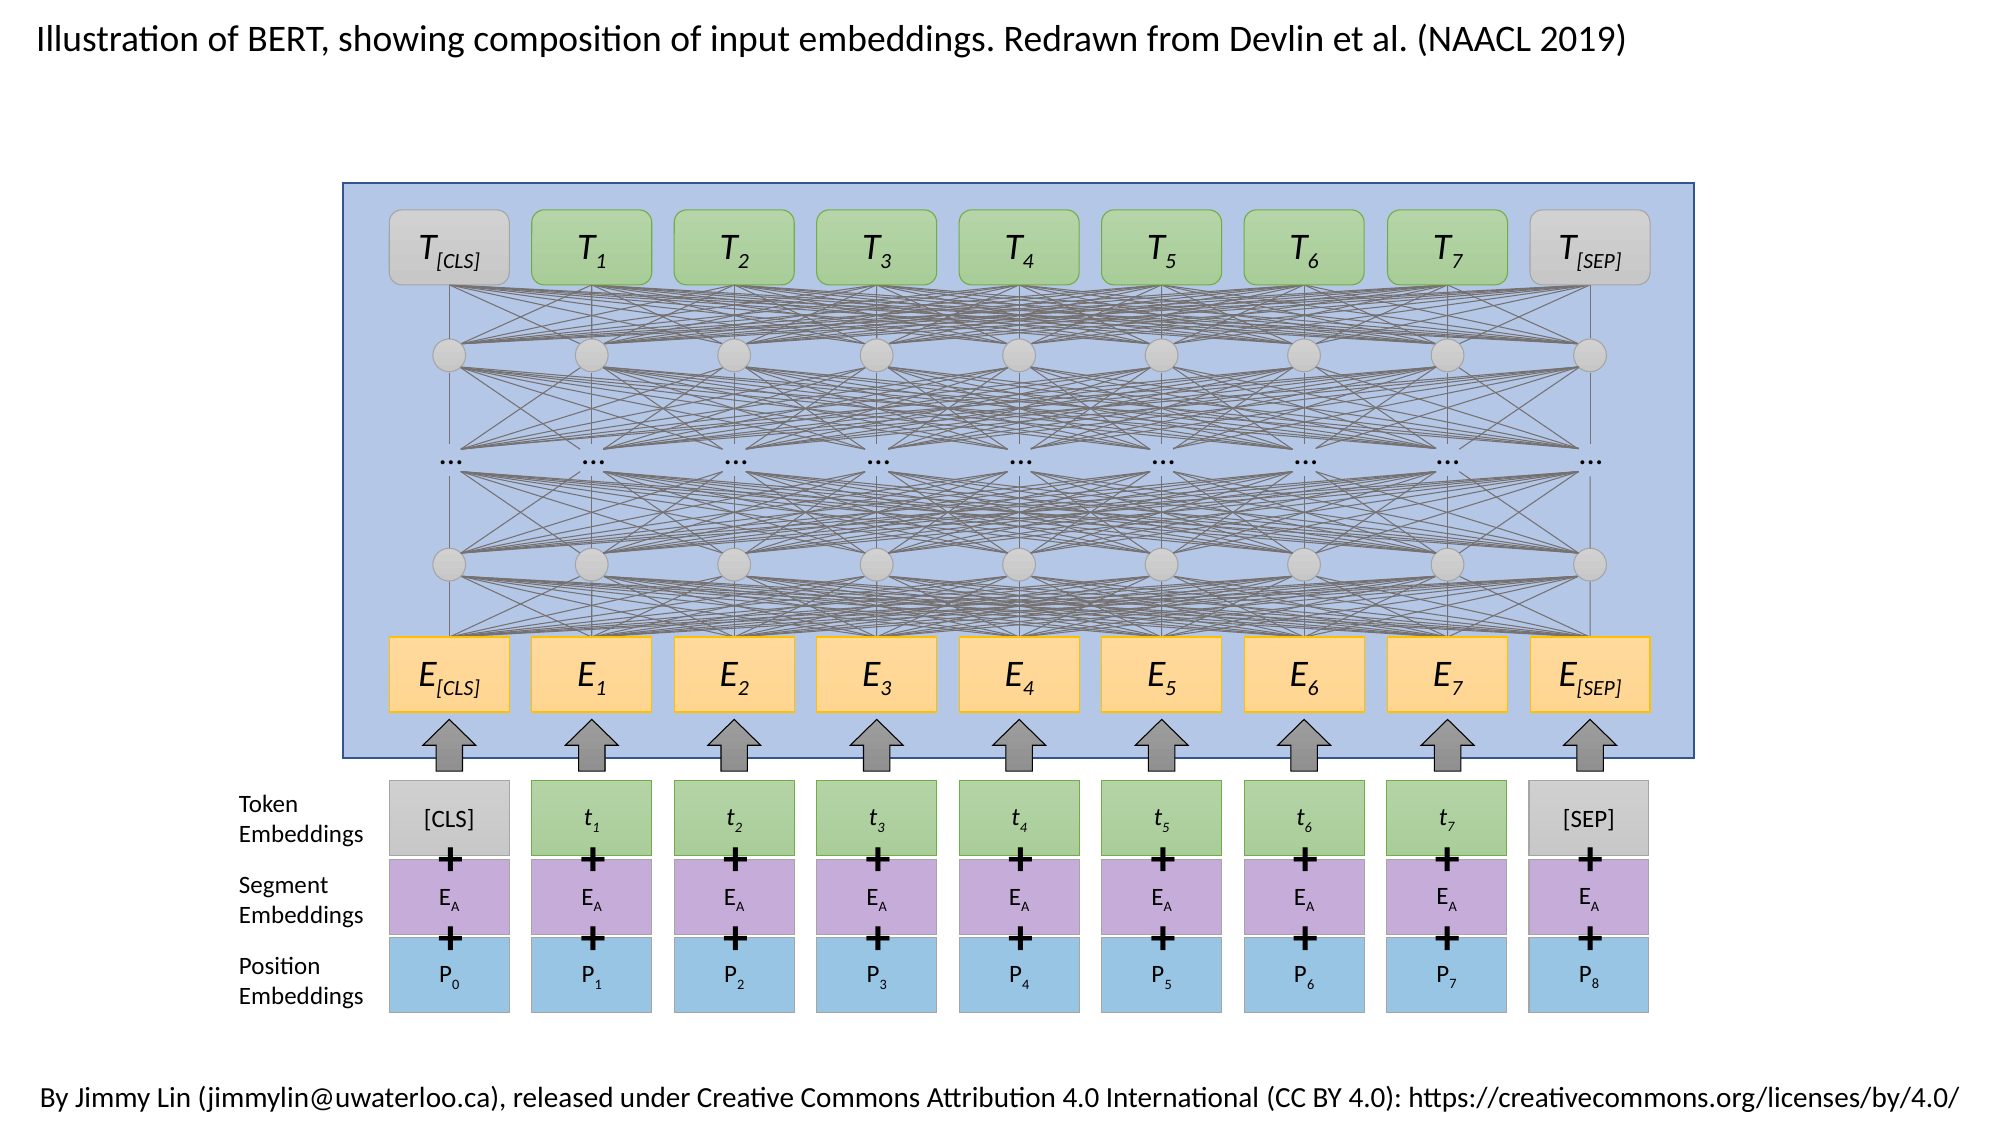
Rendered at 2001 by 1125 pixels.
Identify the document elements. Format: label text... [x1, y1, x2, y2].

text_box T7 [1386, 209, 1509, 284]
text_box + [1102, 897, 1224, 973]
text_box [717, 553, 752, 576]
text_box EA [1244, 859, 1365, 935]
text_box E5 [1101, 638, 1222, 713]
text_box T6 [1243, 209, 1365, 284]
text_box + [1387, 817, 1508, 893]
text_box EA [959, 859, 1080, 935]
text_box P3 [816, 937, 937, 1013]
text_box E4 [959, 638, 1080, 713]
text_box P0 [389, 937, 510, 1013]
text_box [1293, 284, 1579, 344]
text_box T5 [1101, 209, 1223, 284]
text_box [391, 413, 1651, 489]
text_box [460, 366, 1173, 449]
text_box EA [531, 859, 652, 935]
text_box Position Embeddings [224, 941, 379, 1017]
text_box [1287, 553, 1322, 576]
text_box [1144, 344, 1179, 366]
text_box + [675, 817, 796, 893]
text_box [460, 576, 1590, 638]
text_box EA [1386, 859, 1507, 935]
text_box [1562, 718, 1618, 772]
text_box [574, 553, 609, 576]
text_box [1144, 553, 1179, 576]
text_box EA [1101, 859, 1222, 935]
text_box [CLS] [389, 780, 510, 856]
text_box T[SEP] [1529, 209, 1651, 286]
text_box P5 [1101, 937, 1222, 1013]
text_box Illustration of BERT, showing composition of input embeddings. Redrawn from Devlin et al. (NAACL 2019) [21, 6, 1644, 67]
text_box [432, 338, 467, 373]
text_box [1002, 344, 1037, 366]
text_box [460, 471, 603, 553]
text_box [603, 471, 1030, 553]
text_box t3 [816, 780, 937, 856]
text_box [1579, 284, 1591, 344]
text_box Token Embeddings [224, 780, 379, 856]
text_box P4 [959, 937, 1080, 1013]
text_box + [533, 897, 654, 973]
text_box T[CLS] [388, 209, 510, 286]
text_box [859, 553, 894, 576]
text_box P2 [674, 937, 795, 1013]
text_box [1173, 366, 1579, 449]
text_box T3 [816, 209, 938, 284]
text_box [603, 367, 1151, 450]
text_box [432, 547, 467, 582]
text_box + [960, 897, 1081, 973]
text_box P6 [1244, 937, 1365, 1013]
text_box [1030, 471, 1579, 553]
text_box [564, 718, 620, 772]
text_box t6 [1244, 780, 1365, 856]
text_box + [1530, 897, 1651, 973]
text_box EA [674, 859, 795, 935]
text_box E[SEP] [1530, 636, 1651, 713]
text_box t5 [1101, 780, 1222, 856]
text_box [717, 344, 752, 366]
text_box + [818, 897, 939, 973]
text_box P1 [531, 937, 652, 1013]
text_box [1002, 553, 1037, 576]
text_box t2 [674, 780, 795, 856]
text_box [1276, 718, 1332, 772]
text_box T2 [673, 209, 795, 284]
text_box + [533, 817, 654, 893]
text_box Segment Embeddings [224, 861, 379, 936]
text_box E2 [674, 638, 795, 713]
text_box t7 [1386, 780, 1507, 856]
text_box [1573, 547, 1608, 582]
text_box + [675, 897, 796, 973]
text_box + [818, 817, 939, 893]
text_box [449, 576, 460, 638]
text_box P8 [1528, 937, 1649, 1013]
text_box EA [389, 859, 510, 935]
text_box E1 [531, 638, 652, 713]
text_box [1419, 718, 1476, 772]
text_box + [1245, 817, 1366, 893]
text_box EA [1528, 859, 1649, 935]
text_box E3 [816, 638, 937, 713]
text_box E6 [1244, 638, 1365, 713]
text_box [421, 718, 478, 772]
text_box T4 [958, 209, 1080, 284]
text_box E[CLS] [389, 636, 510, 713]
text_box [1430, 553, 1465, 576]
text_box T1 [531, 209, 653, 284]
text_box [1133, 718, 1190, 772]
text_box t4 [959, 780, 1080, 856]
text_box + [960, 817, 1081, 893]
text_box P7 [1386, 937, 1507, 1013]
text_box [859, 344, 894, 366]
text_box [342, 182, 1695, 759]
text_box + [1245, 897, 1366, 973]
text_box [SEP] [1528, 780, 1649, 856]
text_box EA [816, 859, 937, 935]
text_box E7 [1387, 638, 1508, 713]
text_box [1287, 344, 1322, 366]
text_box t1 [531, 780, 652, 856]
text_box [574, 344, 609, 366]
text_box [991, 718, 1047, 772]
text_box + [1530, 817, 1651, 893]
text_box + [1102, 817, 1224, 893]
text_box By Jimmy Lin (jimmylin@uwaterloo.ca), released under Creative Commons Attribution 4.0 International (CC BY 4.0): https://creativecommons.org/licenses/by/4.0/ [0, 1070, 2000, 1121]
text_box + [390, 897, 511, 973]
text_box [1573, 338, 1608, 373]
text_box [849, 718, 905, 772]
text_box [1430, 344, 1465, 366]
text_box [449, 284, 1293, 344]
text_box + [390, 817, 511, 893]
text_box [706, 718, 762, 772]
text_box + [1387, 897, 1508, 973]
